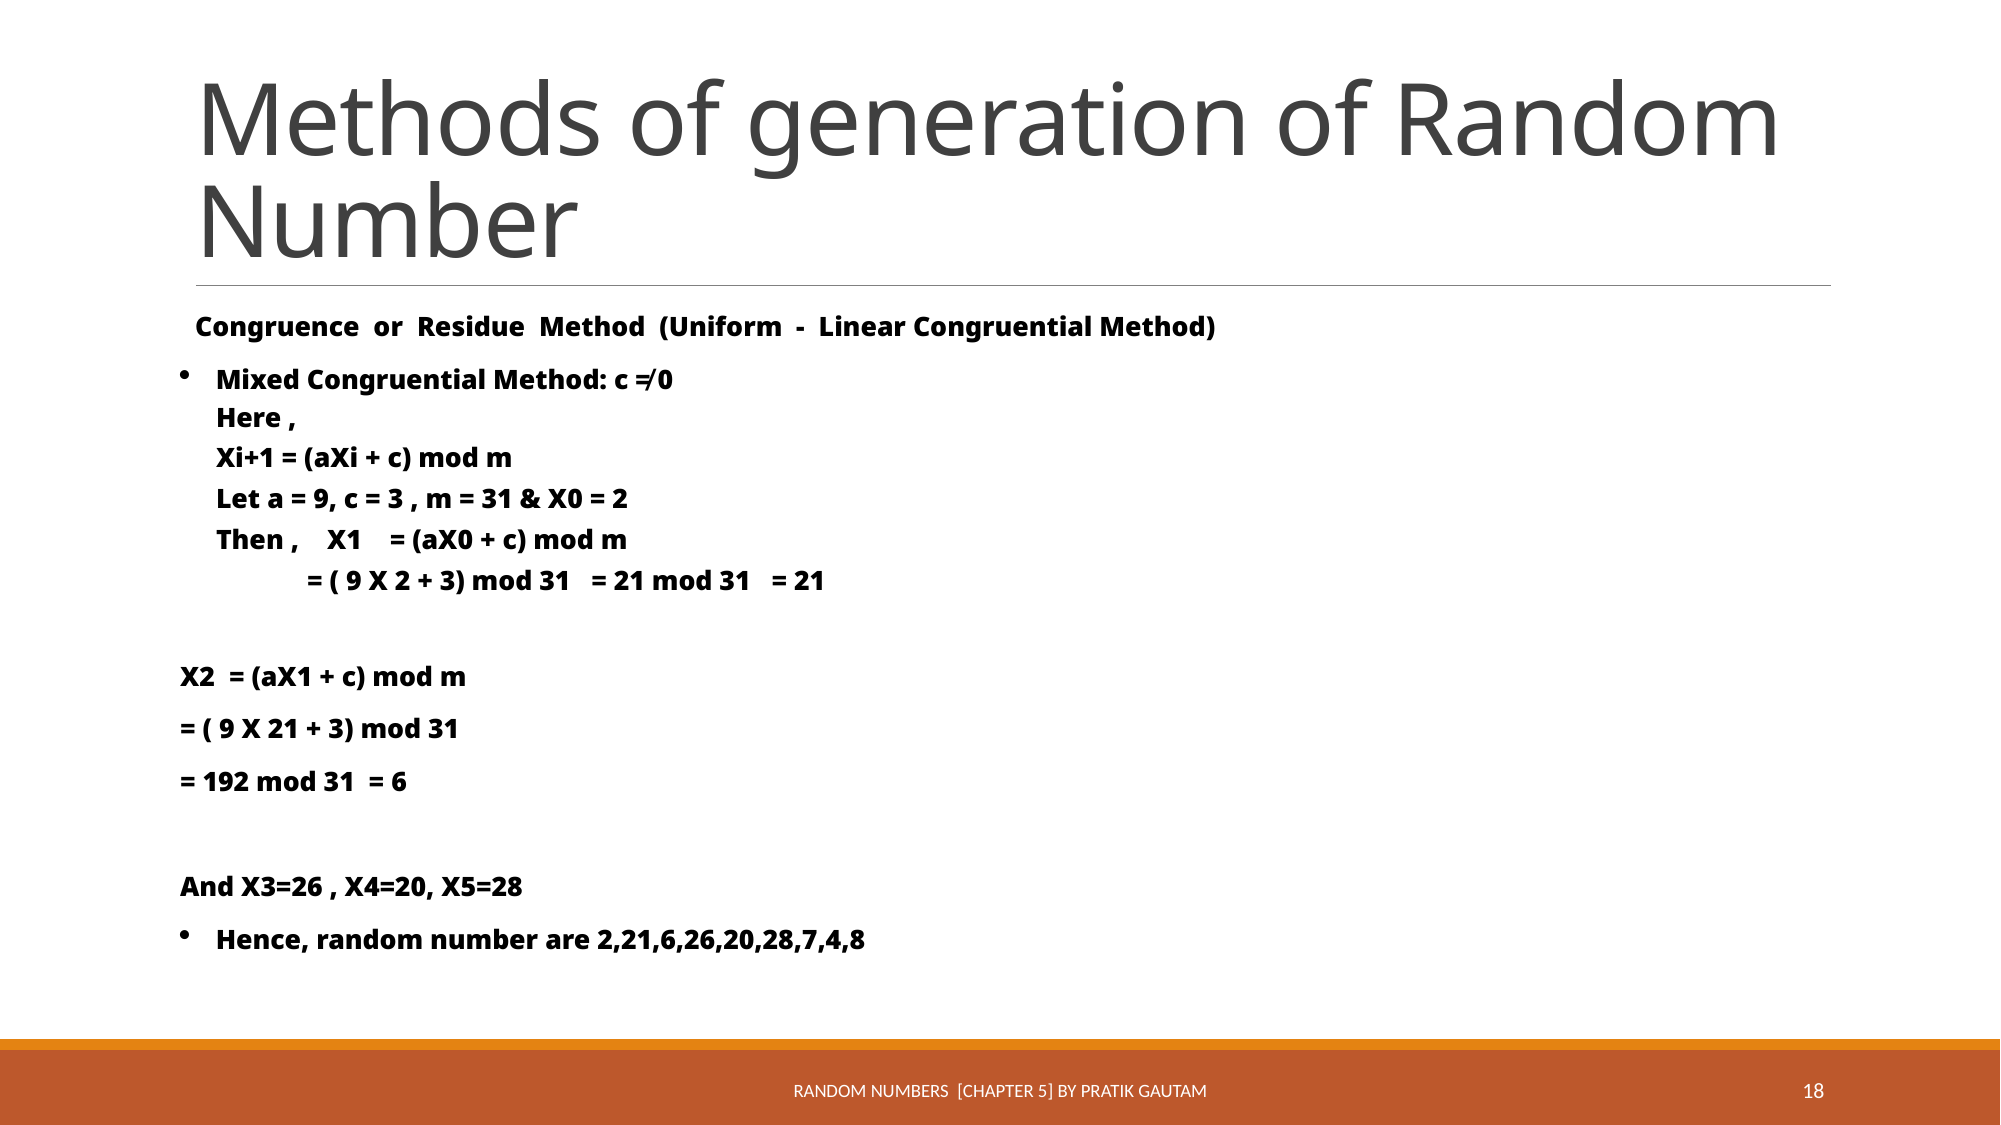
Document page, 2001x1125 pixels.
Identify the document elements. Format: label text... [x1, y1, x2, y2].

title Methods of generation of Random Number [180, 47, 1830, 285]
list Congruence or Residue Method (Uniform - Linear Congruential Method) Mixed Congruential Method: c ≠ 0 Here , Xi+1 = (aXi + c) mod m Let a = 9, c = 3 , m = 31 & X0 = 2 Then , X1 = (aX0 + c) mod m = ( 9 X 2 + 3) mod 31 = 21 mod 31 = 21 X2 = (aX1 + c) mod m = ( 9 X 21 + 3) mod 31 = 192 mod 31 = 6 And X3=26 , X4=20, X5=28 Hence, random number are 2,21,6,26,20,28,7,4,8 [180, 302, 1830, 963]
footer Random Numbers [Chapter 5] By Pratik Gautam [604, 1059, 1396, 1120]
slide_number 18 [1624, 1059, 1840, 1120]
